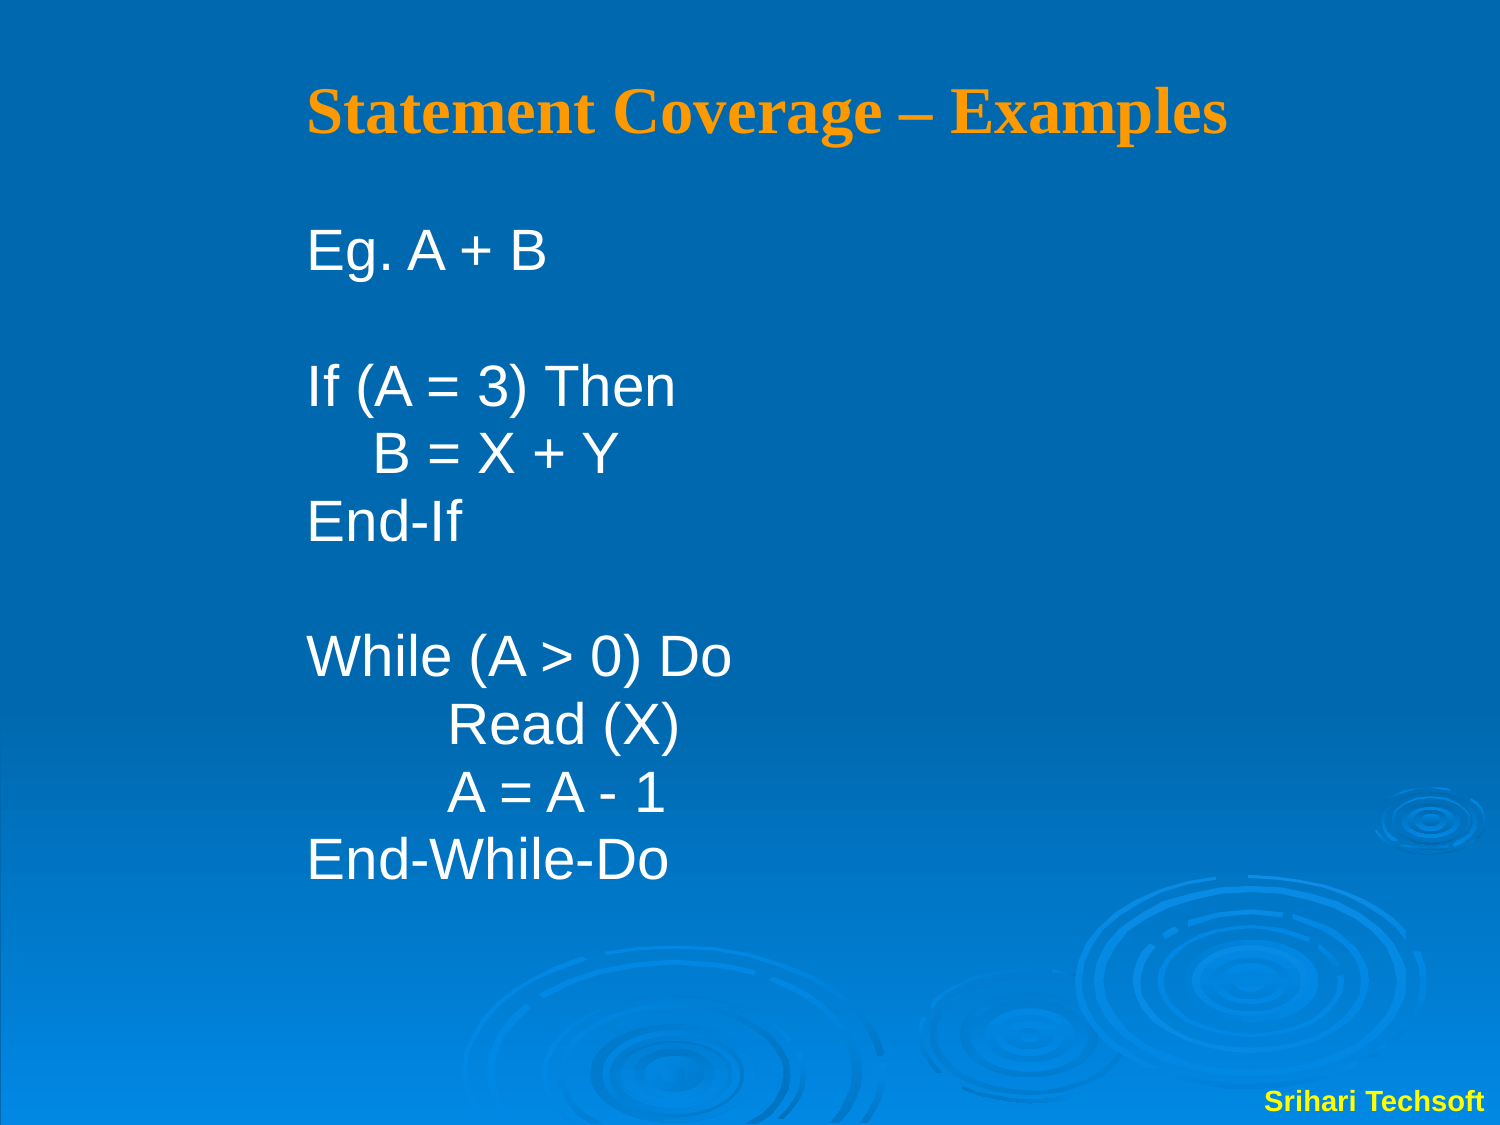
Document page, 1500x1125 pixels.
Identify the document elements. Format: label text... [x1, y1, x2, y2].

footer Srihari Techsoft [1024, 1046, 1500, 1125]
list Statement Coverage – Examples Eg. A + B If (A = 3) Then B = X + Y End-If While (A > 0) Do Read (X) A = A - 1 End-While-Do [74, 74, 1426, 1006]
